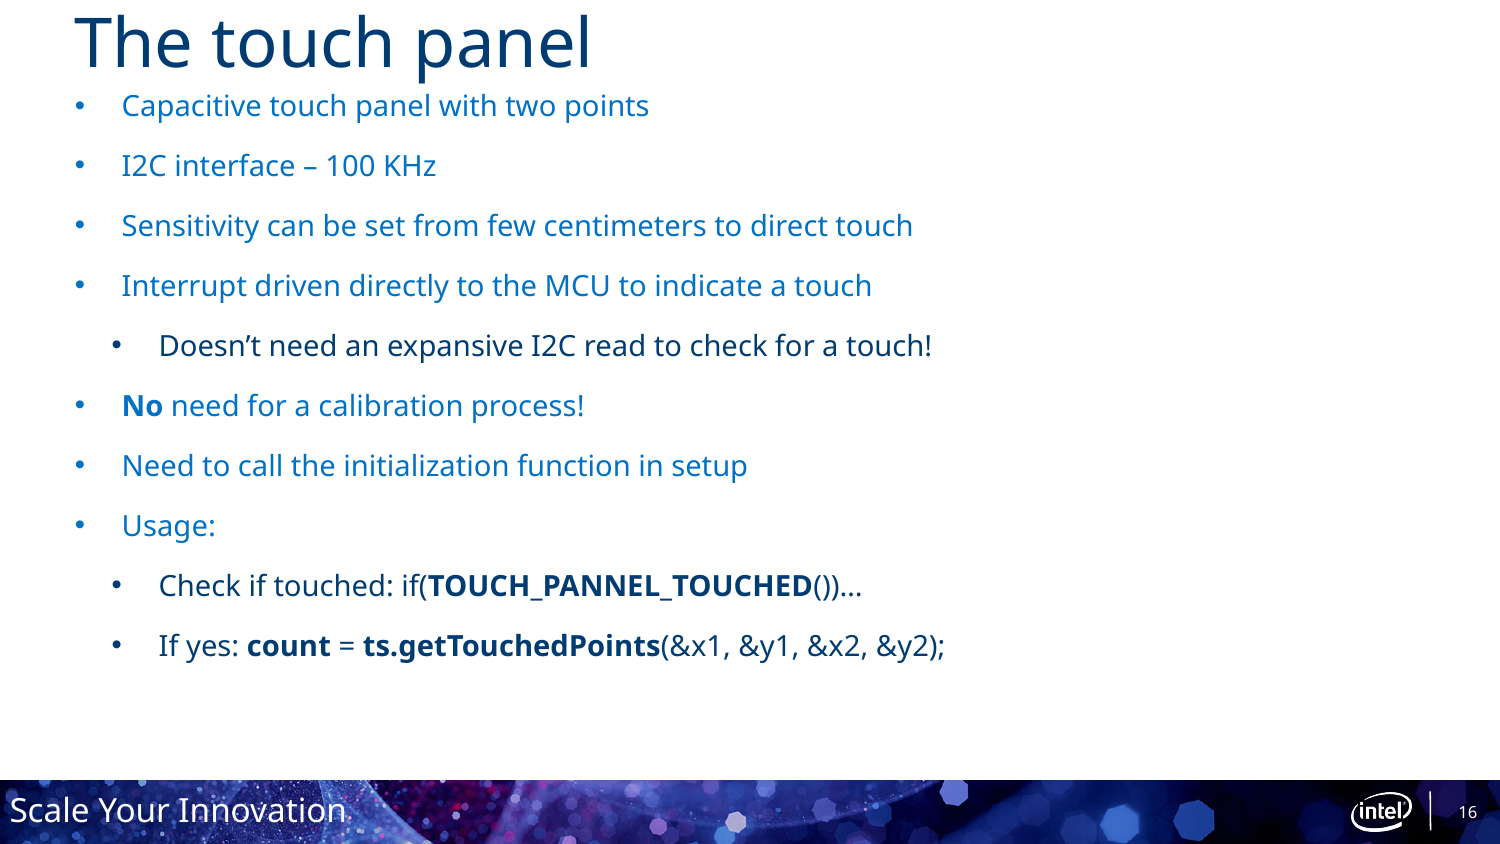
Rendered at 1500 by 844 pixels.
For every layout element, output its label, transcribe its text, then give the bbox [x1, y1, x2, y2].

title The touch panel [74, 18, 1425, 78]
list Capacitive touch panel with two points I2C interface – 100 KHz Sensitivity can be set from few centimeters to direct touch Interrupt driven directly to the MCU to indicate a touch Doesn’t need an expansive I2C read to check for a touch! No need for a calibration process! Need to call the initialization function in setup Usage: Check if touched: if(TOUCH_PANNEL_TOUCHED())… If yes: count = ts.getTouchedPoints(&x1, &y1, &x2, &y2); [74, 87, 1425, 760]
slide_number 16 [1127, 791, 1478, 837]
picture [0, 780, 1500, 844]
